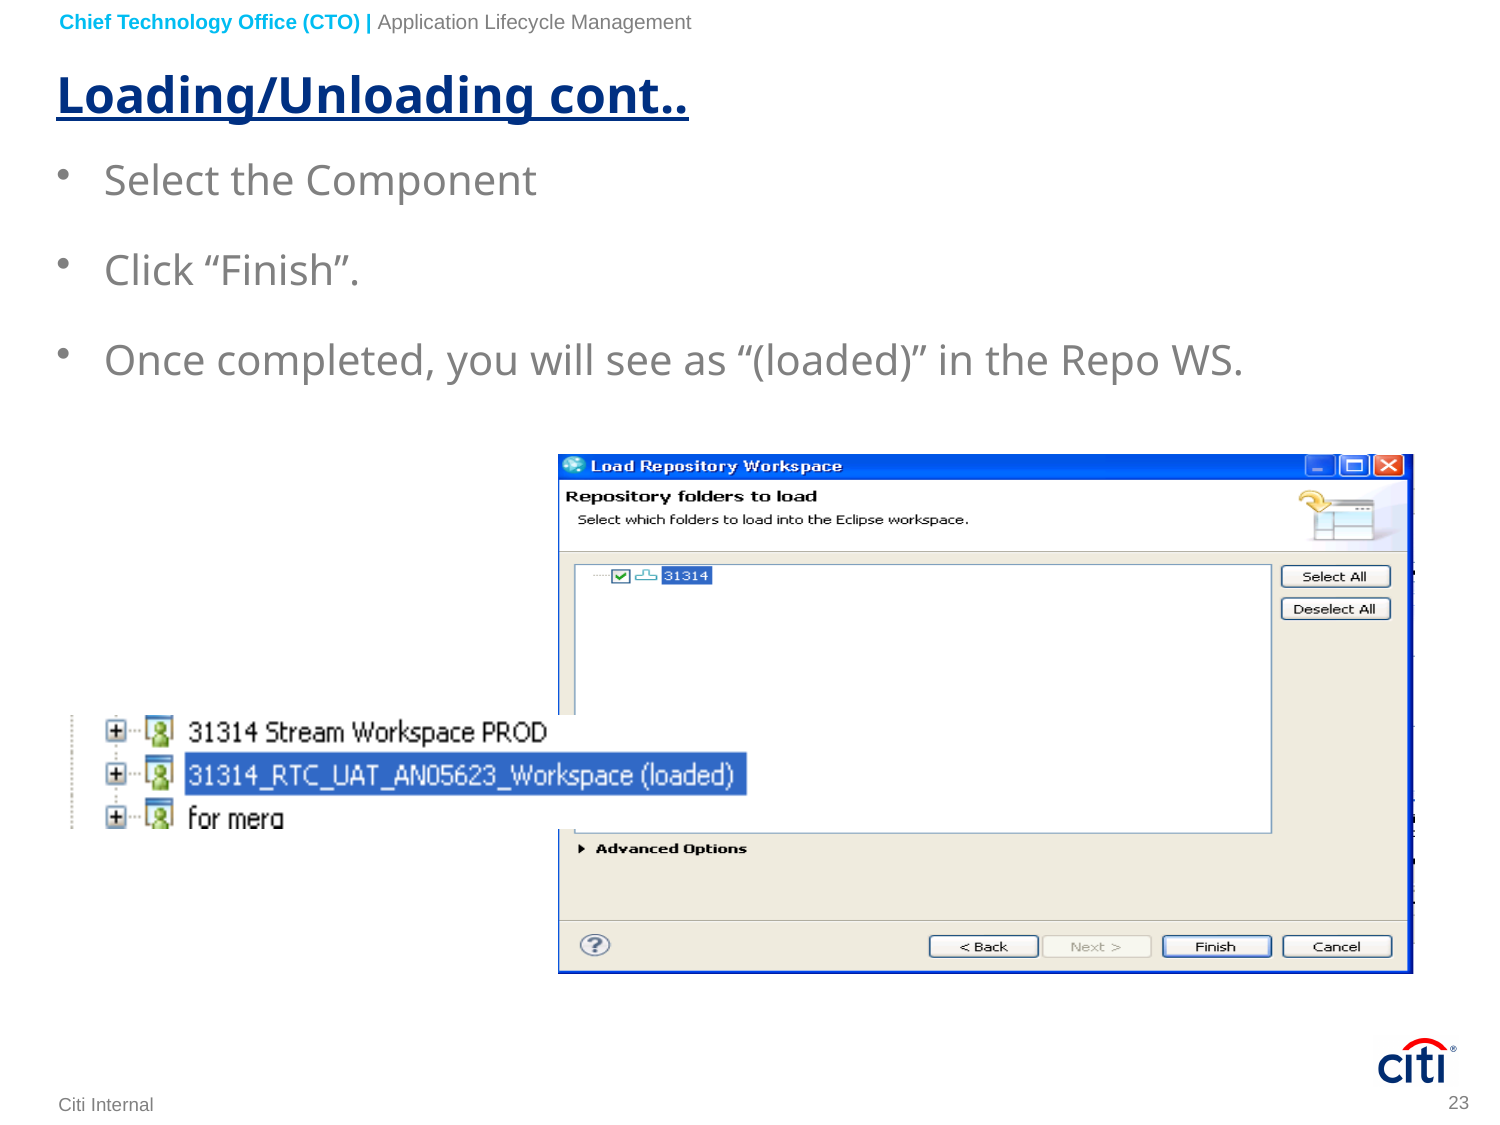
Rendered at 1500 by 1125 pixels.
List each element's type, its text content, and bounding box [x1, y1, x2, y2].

list Select the Component Click “Finish”. Once completed, you will see as “(loaded)” in the Repo WS. [56, 146, 1464, 429]
title Loading/Unloading cont.. [56, 63, 1464, 145]
picture [1373, 1035, 1459, 1087]
picture [61, 454, 1415, 975]
